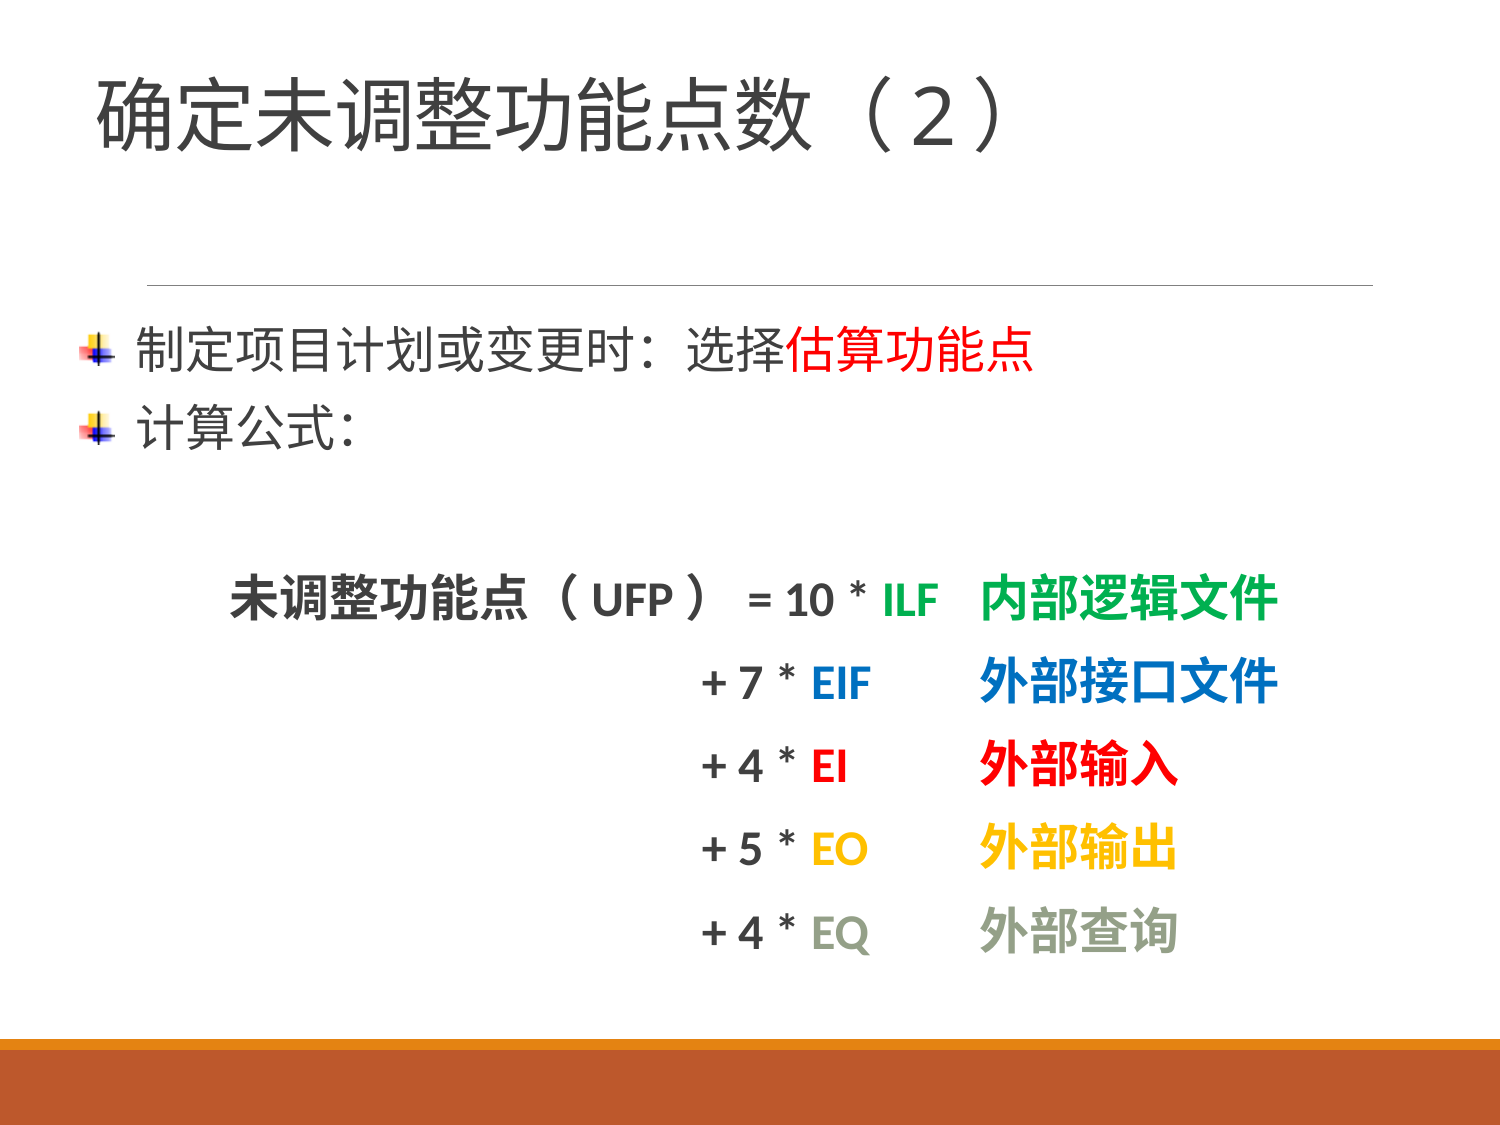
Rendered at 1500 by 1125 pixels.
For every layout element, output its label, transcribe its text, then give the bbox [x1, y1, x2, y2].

title 确定未调整功能点数（2） [79, 49, 1070, 170]
picture [79, 409, 115, 445]
picture [79, 330, 115, 366]
list 制定项目计划或变更时：选择估算功能点 计算公式： 未调整功能点（UFP）= 10 * ILF 内部逻辑文件 + 7 * EIF 外部接口文件 + 4 * EI 外部输入 + 5 * EO 外部输出 + 4 * EQ 外部查询 [79, 304, 1347, 998]
